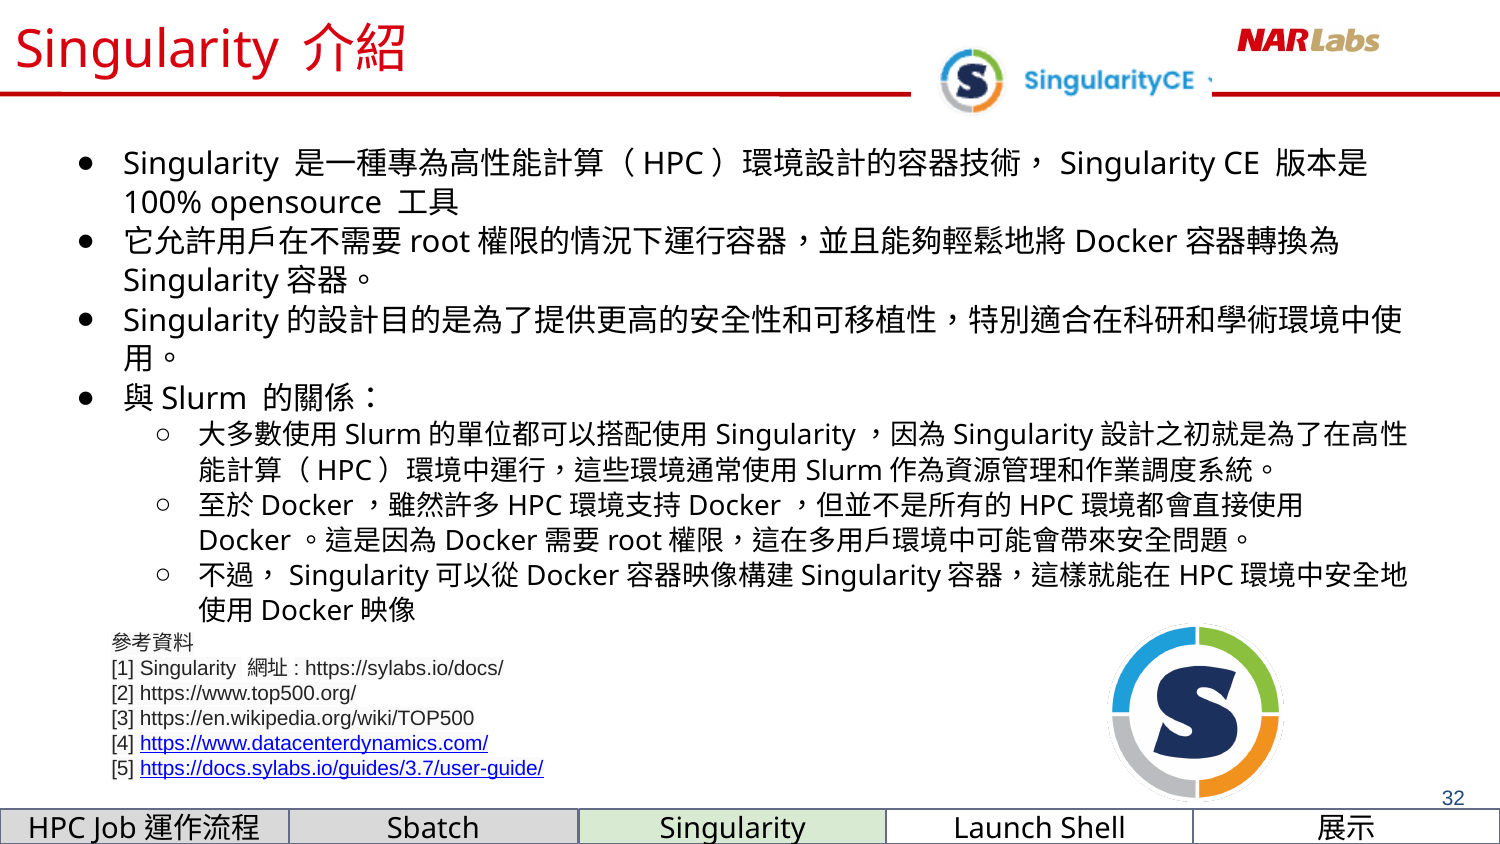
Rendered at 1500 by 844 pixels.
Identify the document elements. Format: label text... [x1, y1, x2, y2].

list Singularity 是一種專為高性能計算（HPC）環境設計的容器技術，Singularity CE 版本是100% opensource 工具 它允許用戶在不需要root權限的情況下運行容器，並且能夠輕鬆地將Docker容器轉換為Singularity容器。 Singularity的設計目的是為了提供更高的安全性和可移植性，特別適合在科研和學術環境中使用。 與Slurm 的關係： 大多數使用Slurm的單位都可以搭配使用Singularity，因為Singularity設計之初就是為了在高性能計算（HPC）環境中運行，這些環境通常使用Slurm作為資源管理和作業調度系統。 至於Docker，雖然許多HPC環境支持Docker，但並不是所有的HPC環境都會直接使用Docker。這是因為Docker需要root權限，這在多用戶環境中可能會帶來安全問題。 不過，Singularity可以從Docker容器映像構建Singularity容器，這樣就能在HPC環境中安全地使用Docker映像 [33, 126, 1431, 624]
text_box Sbatch [288, 809, 578, 844]
text_box Singularity [579, 809, 887, 844]
slide_number ‹#› [1389, 764, 1480, 809]
picture [910, 30, 1212, 127]
text_box Launch Shell [887, 809, 1193, 844]
text_box HPC Job運作流程 [0, 809, 288, 844]
title Singularity 介紹 [0, 0, 1398, 94]
text_box 展示 [1193, 809, 1500, 844]
text_box 參考資料 [1] Singularity 網址: https://sylabs.io/docs/ [2] https://www.top500.org/ [3] https://en.wikipedia.org/wiki/TOP500 [4] https://www.datacenterdynamics.com/ [5] https://docs.sylabs.io/guides/3.7/user-guide/ [96, 614, 1263, 793]
picture [1107, 623, 1284, 802]
